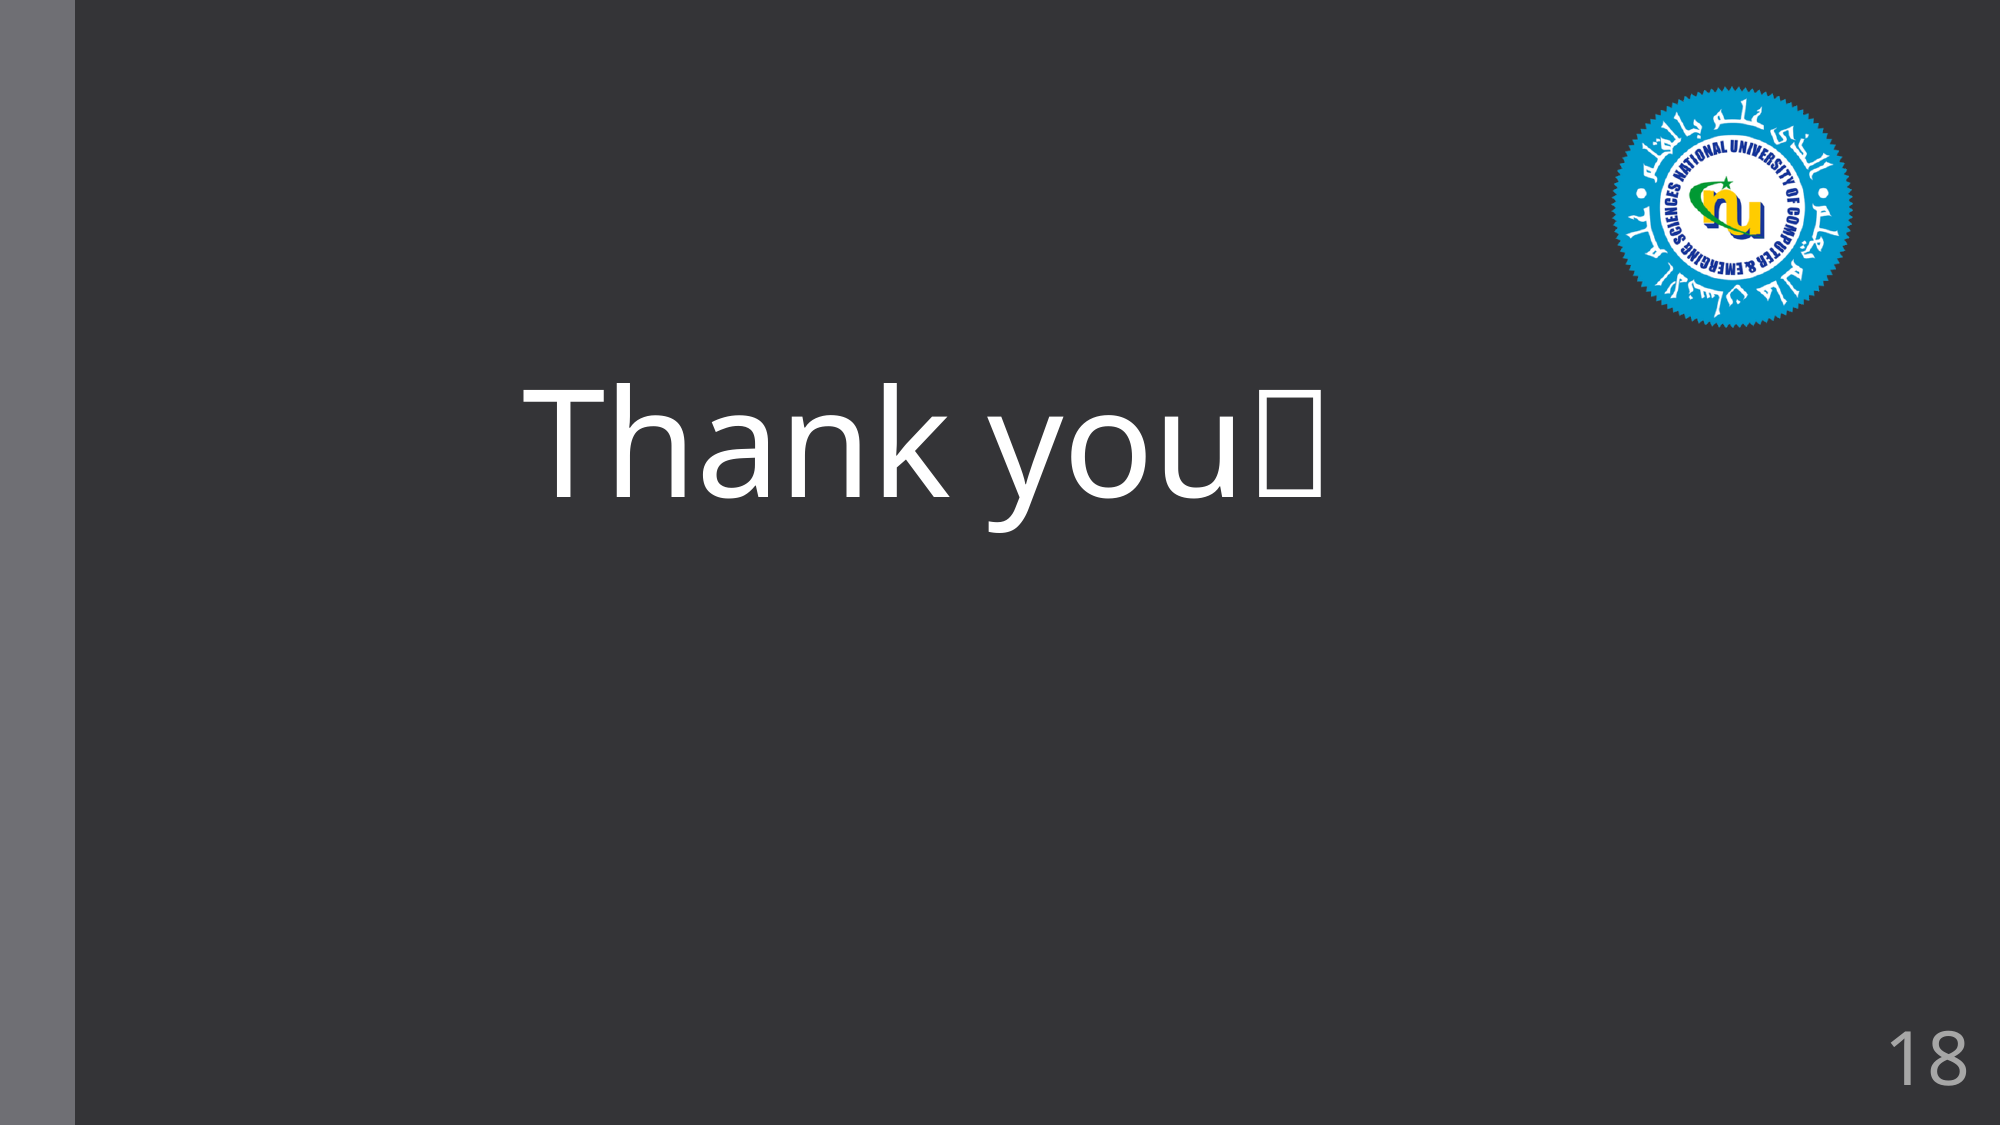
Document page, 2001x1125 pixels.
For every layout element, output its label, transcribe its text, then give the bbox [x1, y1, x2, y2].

picture [1802, 206, 1838, 258]
picture [1787, 127, 1793, 139]
picture [1671, 274, 1687, 298]
picture [1637, 189, 1646, 198]
picture [1714, 100, 1763, 129]
picture [1666, 285, 1672, 293]
title Thank you [206, 124, 1752, 537]
picture [1735, 285, 1747, 297]
picture [1657, 266, 1673, 285]
picture [1660, 135, 1805, 280]
picture [1782, 262, 1802, 296]
picture [1780, 131, 1786, 142]
picture [1727, 293, 1732, 304]
picture [1741, 219, 1853, 328]
picture [1810, 163, 1832, 178]
picture [1610, 85, 1853, 328]
picture [1771, 130, 1781, 144]
slide_number 18 [1852, 1012, 2000, 1110]
picture [1643, 122, 1680, 182]
picture [1628, 207, 1666, 257]
picture [1689, 281, 1723, 316]
picture [1819, 188, 1828, 198]
picture [1675, 113, 1702, 135]
picture [1758, 281, 1786, 303]
picture [1791, 139, 1827, 168]
